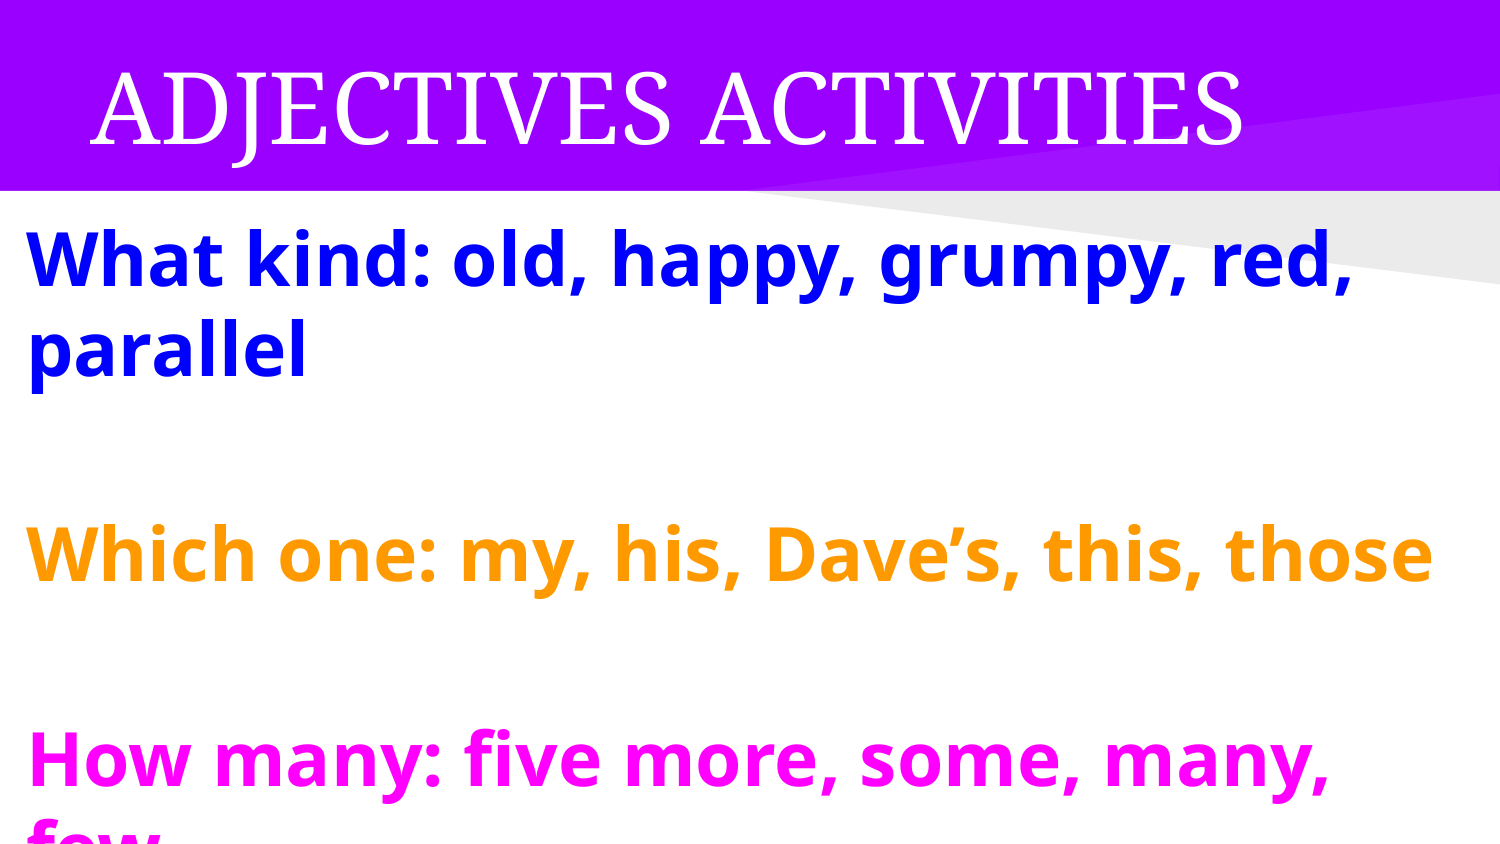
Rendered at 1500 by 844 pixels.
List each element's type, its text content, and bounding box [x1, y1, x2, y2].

list What kind: old, happy, grumpy, red, parallel Which one: my, his, Dave’s, this, those How many: five more, some, many, few [11, 196, 1481, 808]
title ADJECTIVES ACTIVITIES [75, 33, 1425, 175]
